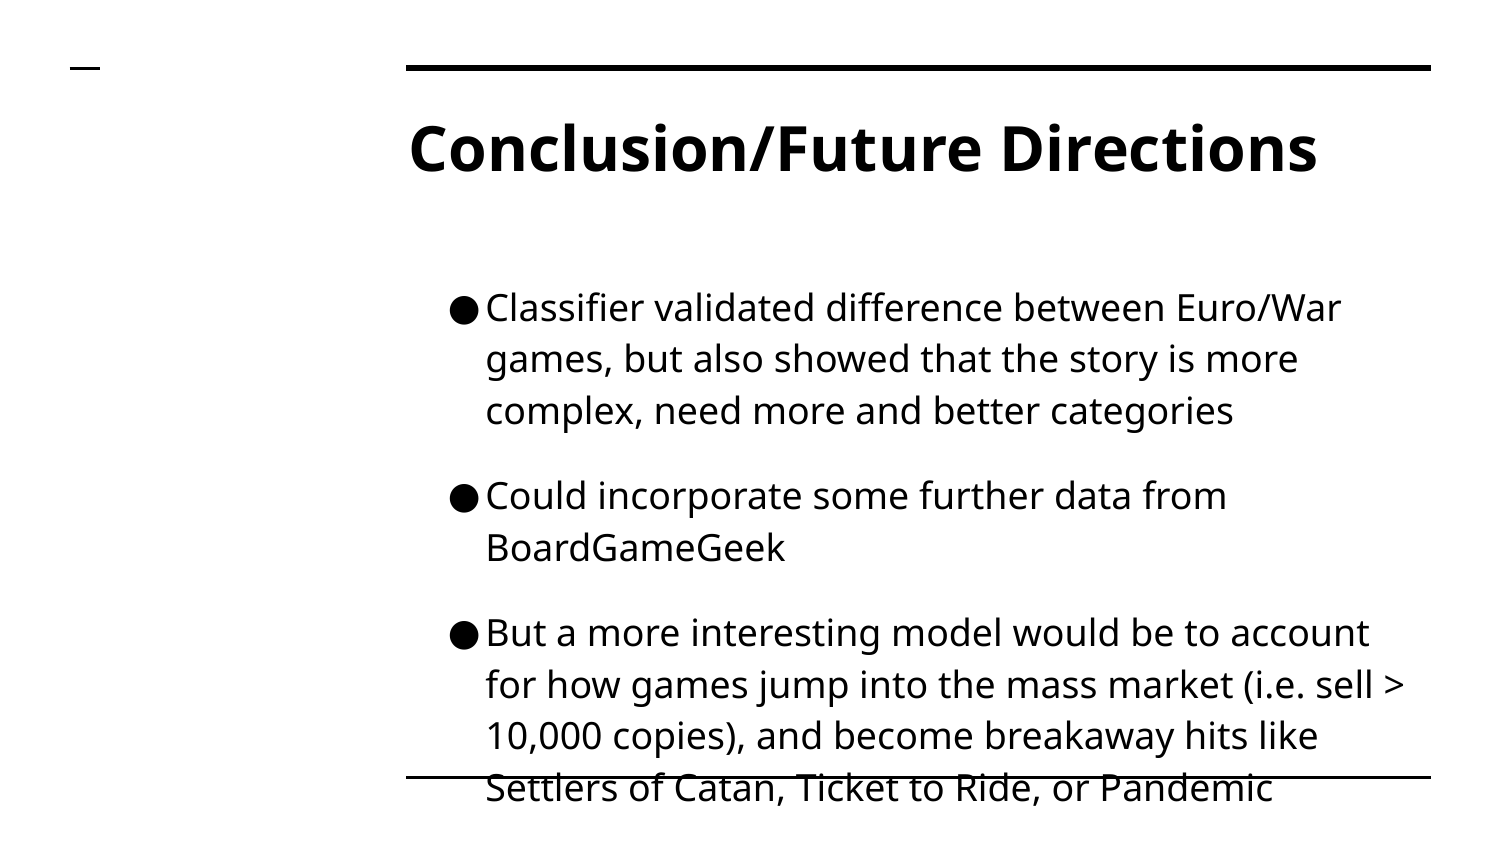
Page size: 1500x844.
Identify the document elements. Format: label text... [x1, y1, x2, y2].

list Classifier validated difference between Euro/War games, but also showed that the story is more complex, need more and better categories Could incorporate some further data from BoardGameGeek But a more interesting model would be to account for how games jump into the mass market (i.e. sell > 10,000 copies), and become breakaway hits like Settlers of Catan, Ticket to Ride, or Pandemic [395, 261, 1433, 755]
title Conclusion/Future Directions [393, 94, 1431, 199]
